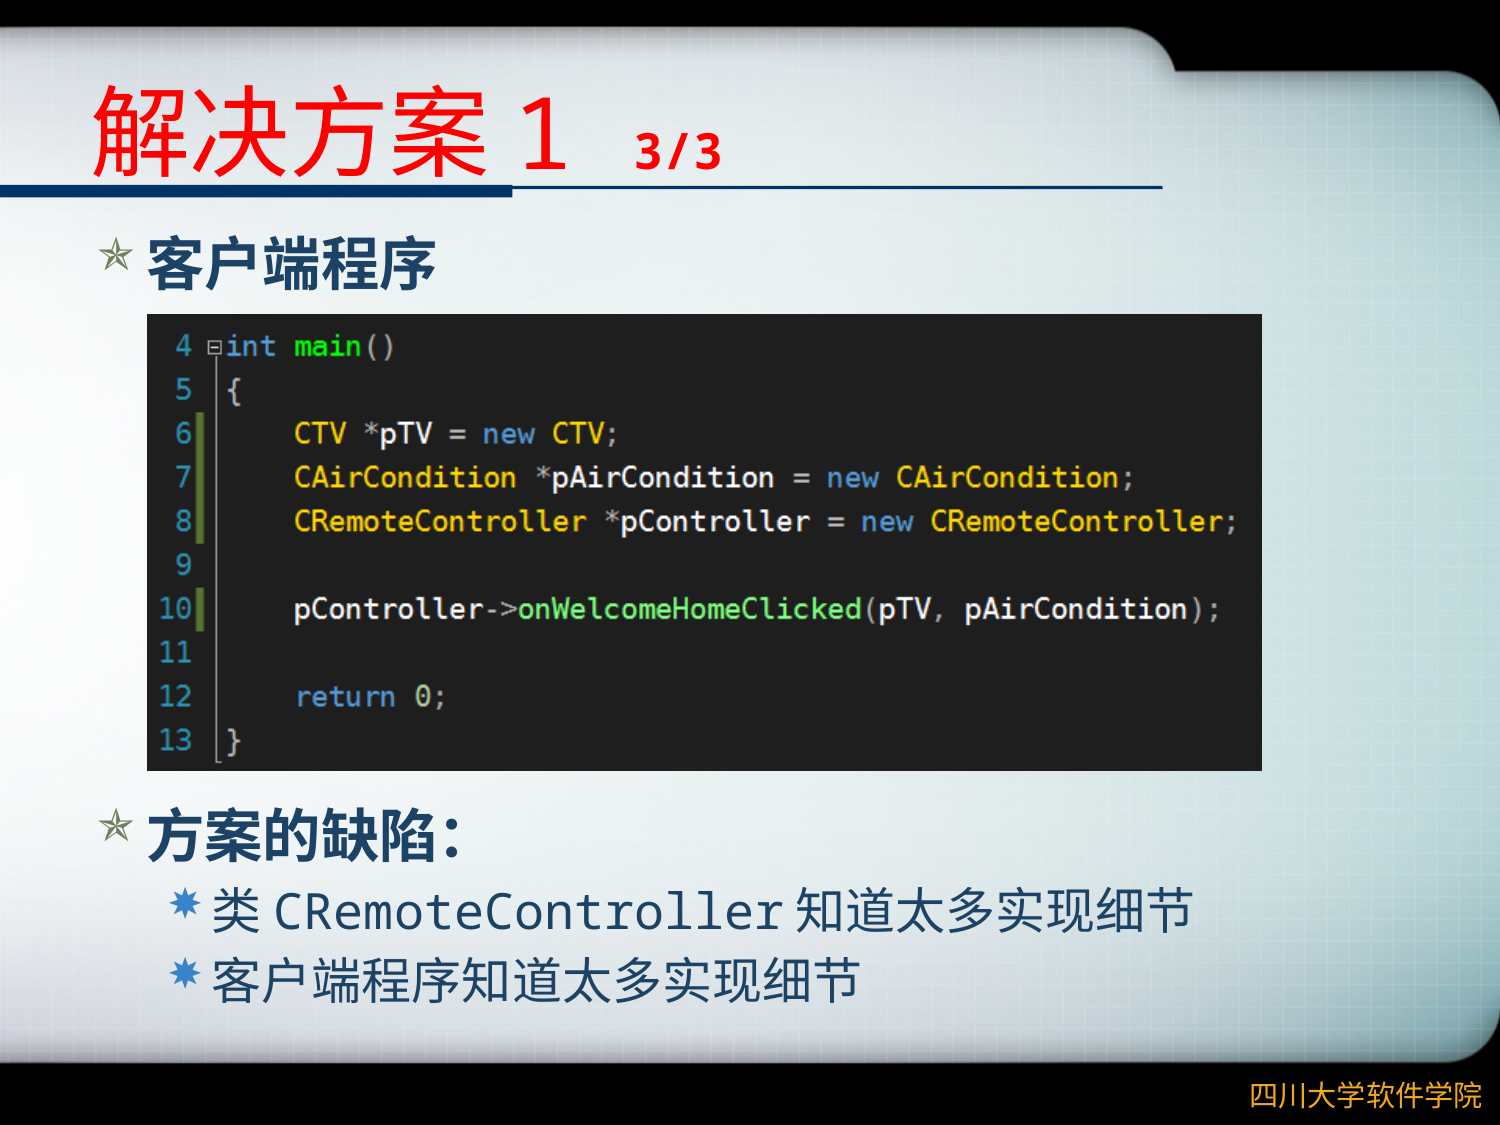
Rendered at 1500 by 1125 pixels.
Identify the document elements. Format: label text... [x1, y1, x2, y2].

list 客户端程序 方案的缺陷： 类CRemoteController知道太多实现细节 客户端程序知道太多实现细节 [75, 219, 1424, 1059]
picture [0, 0, 1500, 1125]
title 解决方案1 3/3 [75, 78, 1447, 180]
